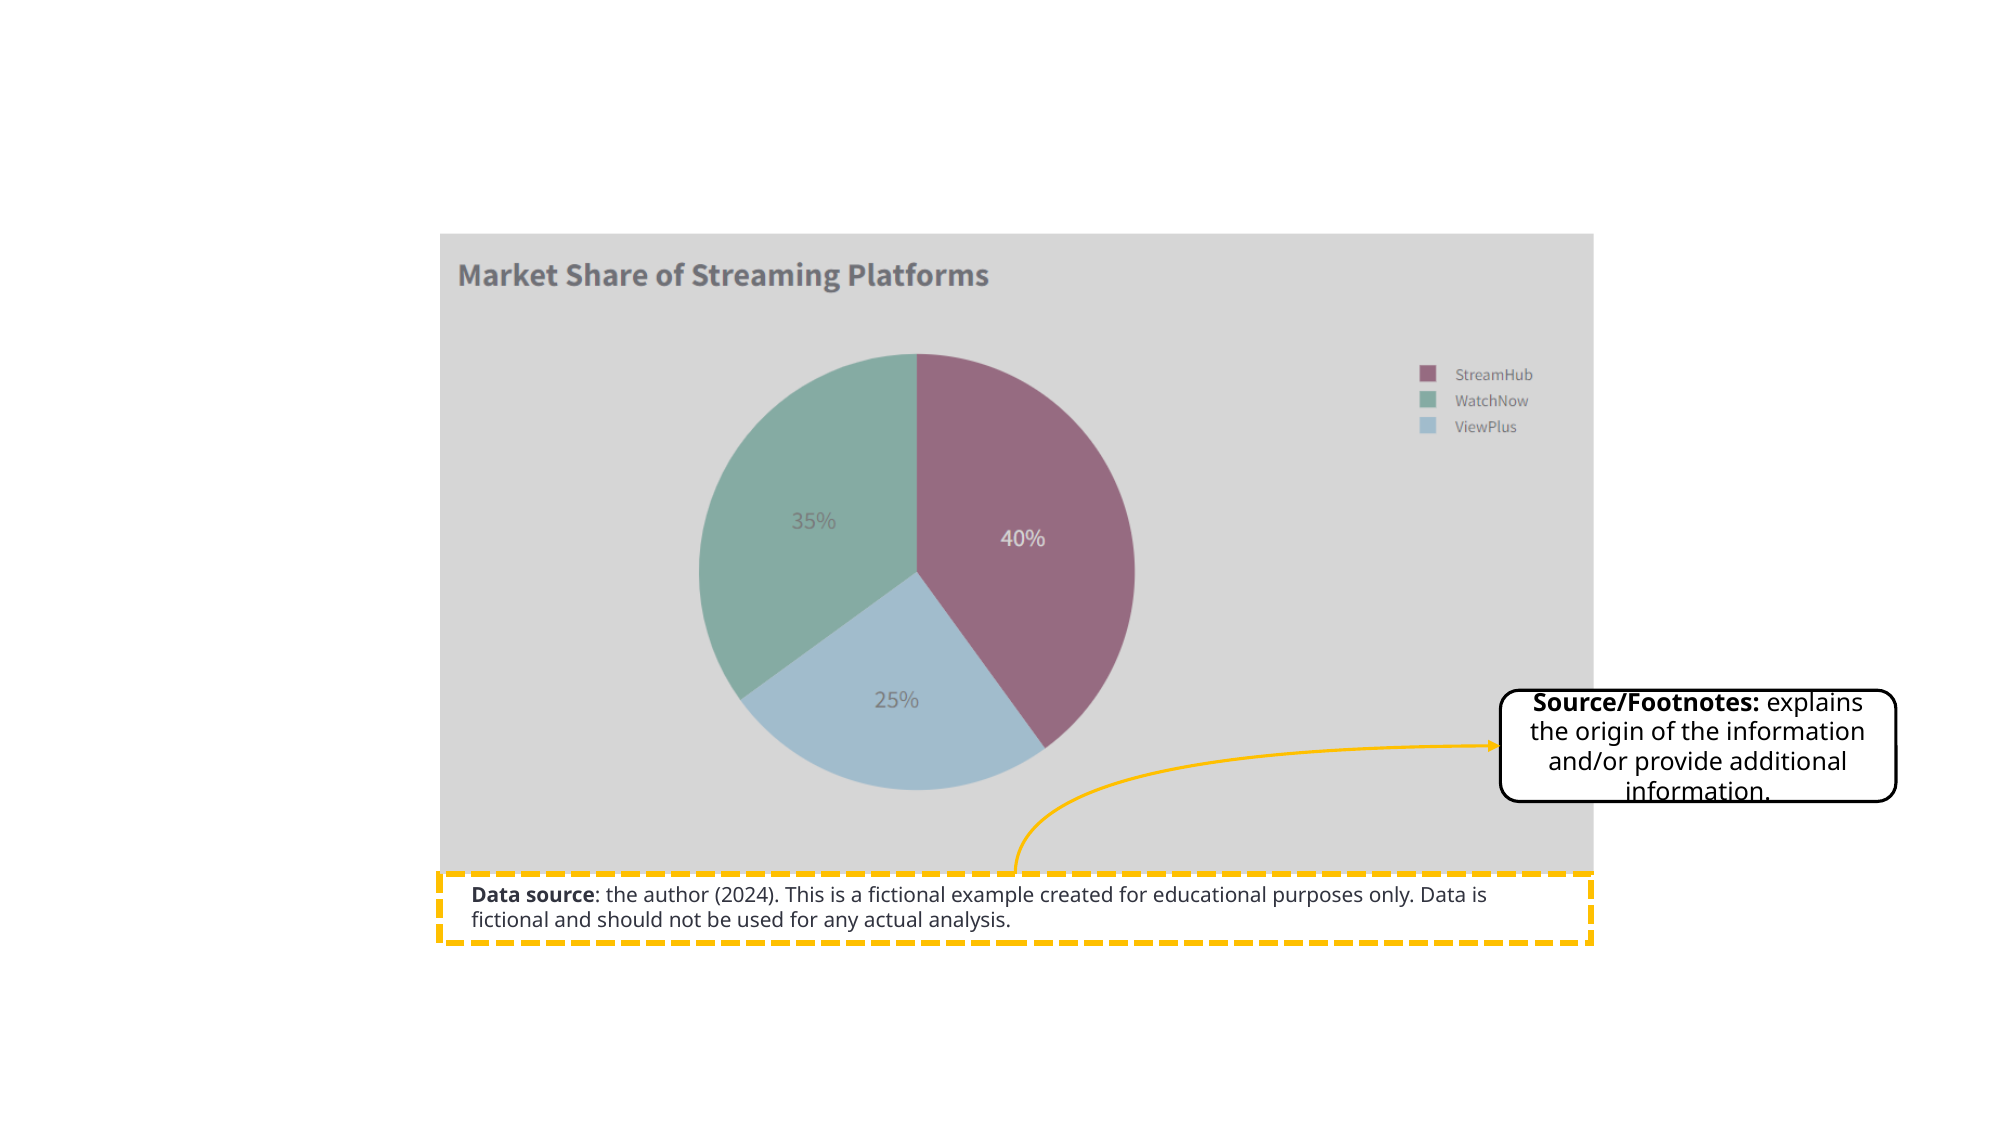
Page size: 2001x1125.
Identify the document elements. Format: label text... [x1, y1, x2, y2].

picture [438, 235, 1556, 868]
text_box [1193, 566, 1323, 1054]
text_box [438, 868, 1013, 873]
text_box [1323, 872, 1593, 944]
text_box [1323, 804, 1595, 875]
text_box [438, 872, 1193, 944]
text_box [438, 232, 1595, 688]
text_box [0, 217, 2000, 958]
text_box [1017, 868, 1193, 873]
text_box Source/Footnotes: explains the origin of the information and/or provide additional information. [1556, 688, 1898, 804]
